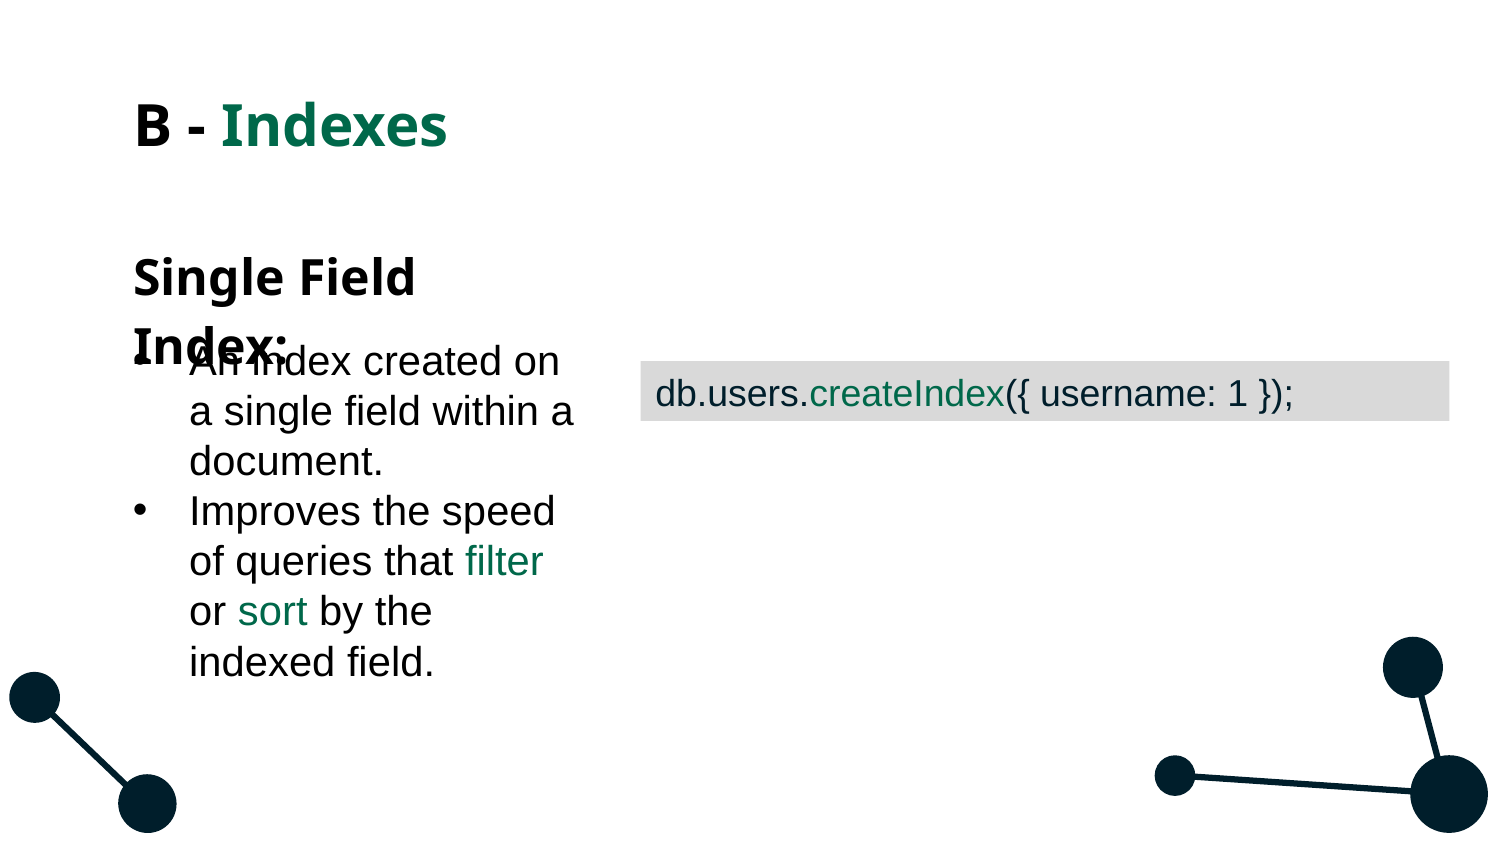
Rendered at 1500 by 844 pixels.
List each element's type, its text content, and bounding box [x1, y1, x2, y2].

text_box db.users.createIndex({ username: 1 }); [640, 361, 1450, 421]
subtitle Single Field Index: [118, 221, 538, 316]
text_box An index created on a single field within a document. Improves the speed of queries that filter or sort by the indexed field. [118, 326, 594, 692]
title B - Indexes [118, 72, 1382, 167]
